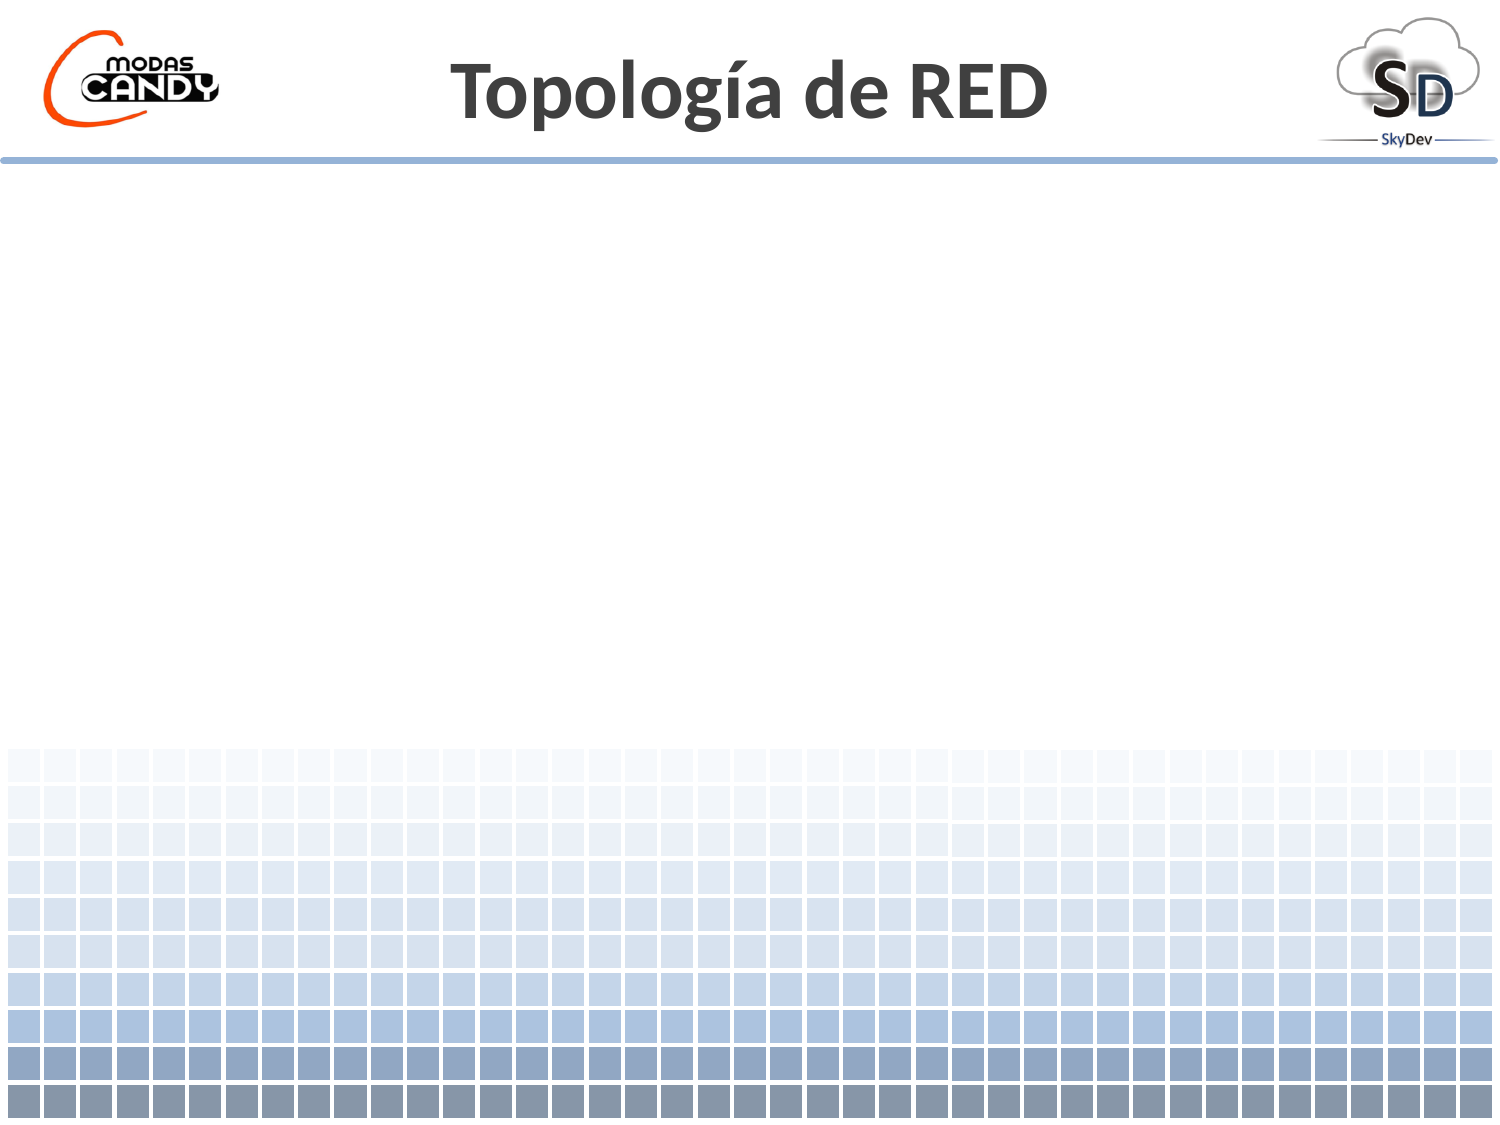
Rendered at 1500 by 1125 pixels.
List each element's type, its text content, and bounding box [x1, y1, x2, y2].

picture [10, 13, 254, 150]
title Topología de RED [389, 28, 1111, 135]
picture [1317, 3, 1495, 149]
